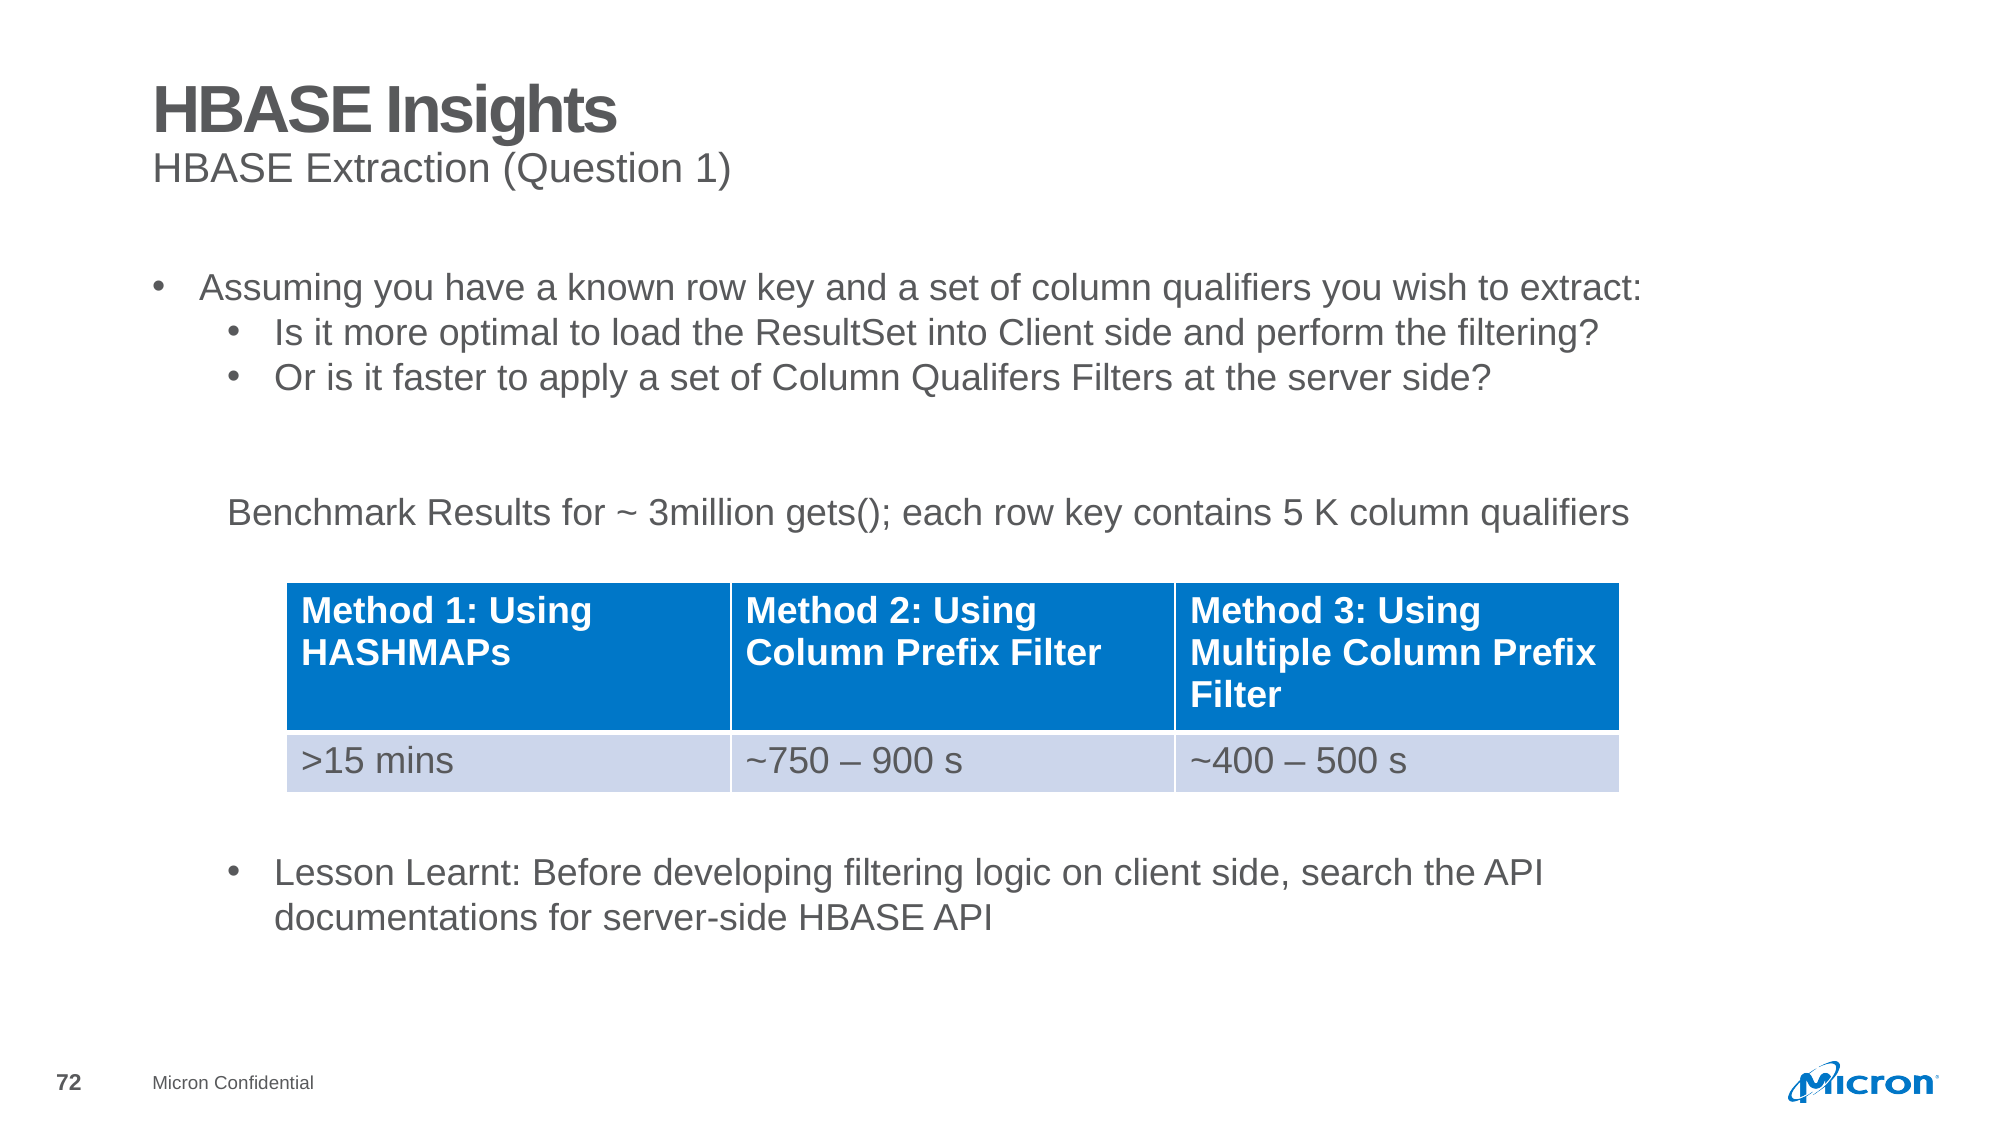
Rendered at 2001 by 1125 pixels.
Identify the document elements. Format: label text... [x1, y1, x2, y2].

list HBASE Extraction (Question 1) [137, 139, 1863, 199]
table_cell >15 mins [287, 735, 730, 792]
title HBASE Insights [137, 59, 1863, 139]
table_header Method 1: Using HASHMAPs [287, 583, 730, 730]
footer Micron Confidential [138, 1051, 366, 1112]
slide_number 72 [0, 1051, 138, 1112]
table_cell ~750 – 900 s [732, 735, 1174, 792]
text_box Assuming you have a known row key and a set of column qualifiers you wish to extract: Is it more optimal to load the ResultSet into Client side and perform the filtering? Or is it faster to apply a set of Column Qualifers Filters at the server side? Benchmark Results for ~ 3million gets(); each row key contains 5 K column qualifiers Lesson Learnt: Before developing filtering logic on client side, search the API documentations for server-side HBASE API [137, 255, 1769, 946]
picture [1788, 1061, 1939, 1103]
list [137, 267, 1863, 1014]
table_cell ~400 – 500 s [1176, 735, 1619, 792]
table_header Method 3: Using Multiple Column Prefix Filter [1176, 583, 1619, 730]
table_header Method 2: Using Column Prefix Filter [732, 583, 1174, 730]
